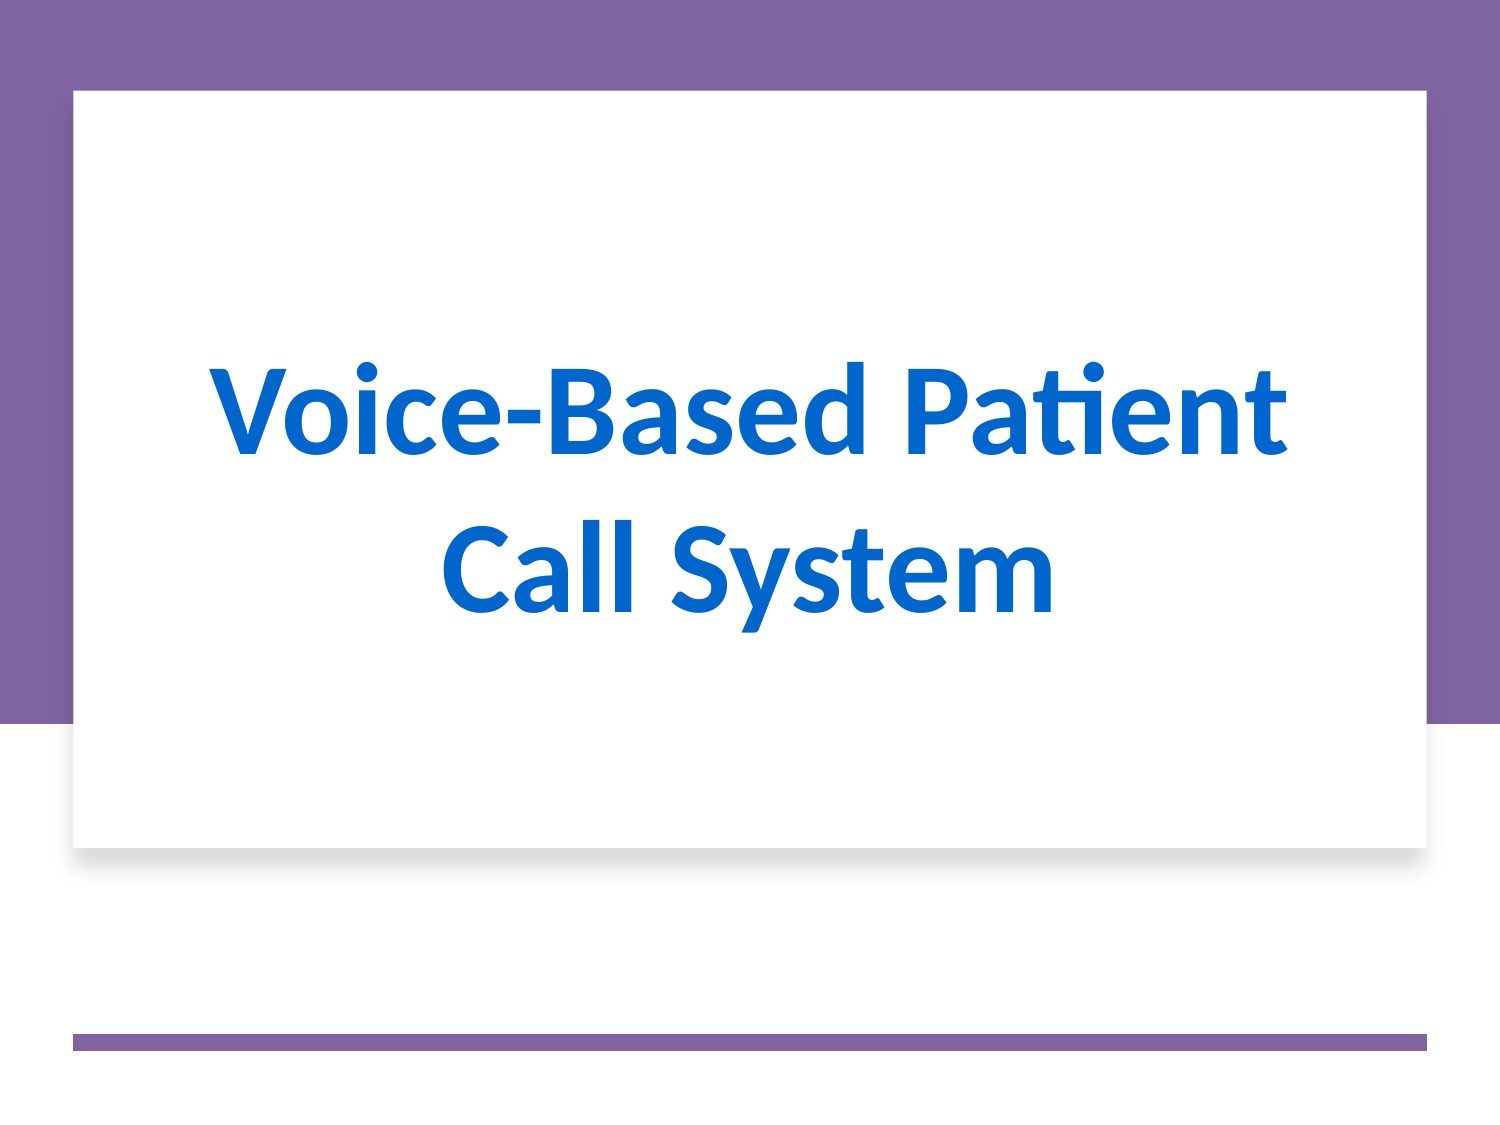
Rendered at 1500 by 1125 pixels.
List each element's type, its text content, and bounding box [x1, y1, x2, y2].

title Voice-Based Patient Call System [187, 212, 1313, 750]
text_box [0, 726, 1500, 1125]
text_box [71, 88, 1429, 850]
text_box [0, 0, 1500, 726]
